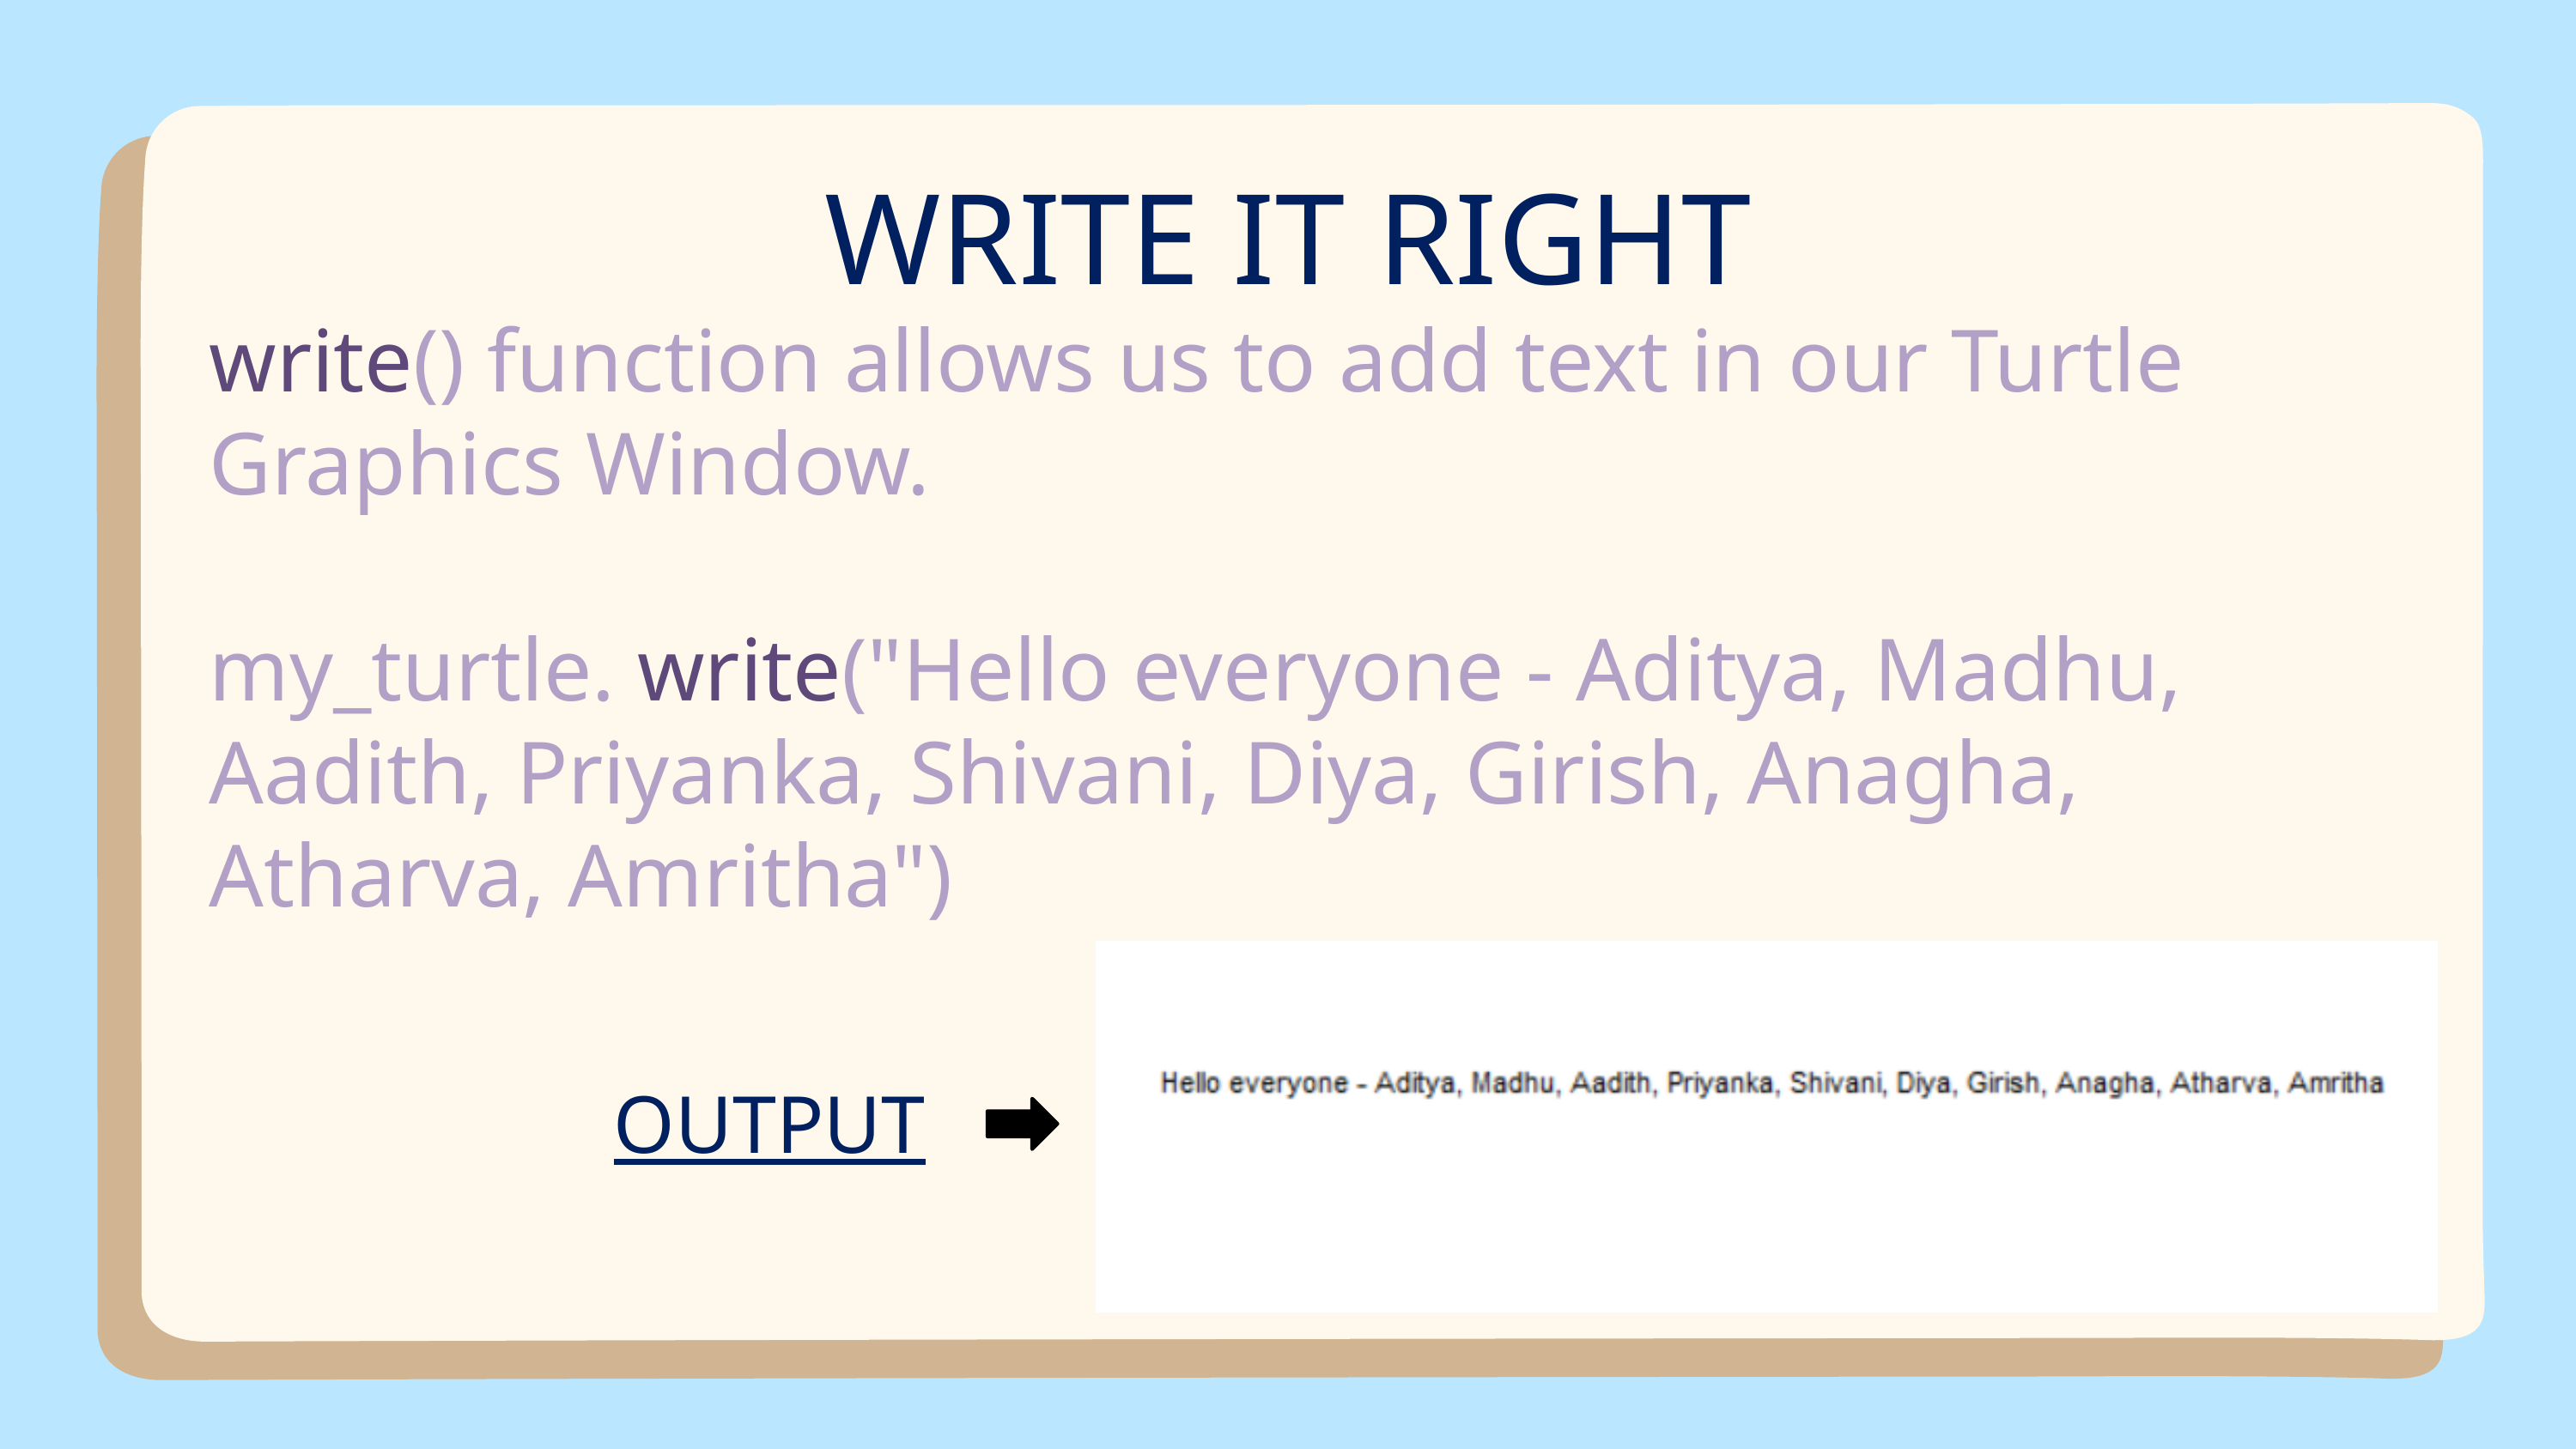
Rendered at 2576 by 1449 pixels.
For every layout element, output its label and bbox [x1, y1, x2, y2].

text_box [95, 102, 2485, 1380]
picture [1096, 941, 2438, 1313]
